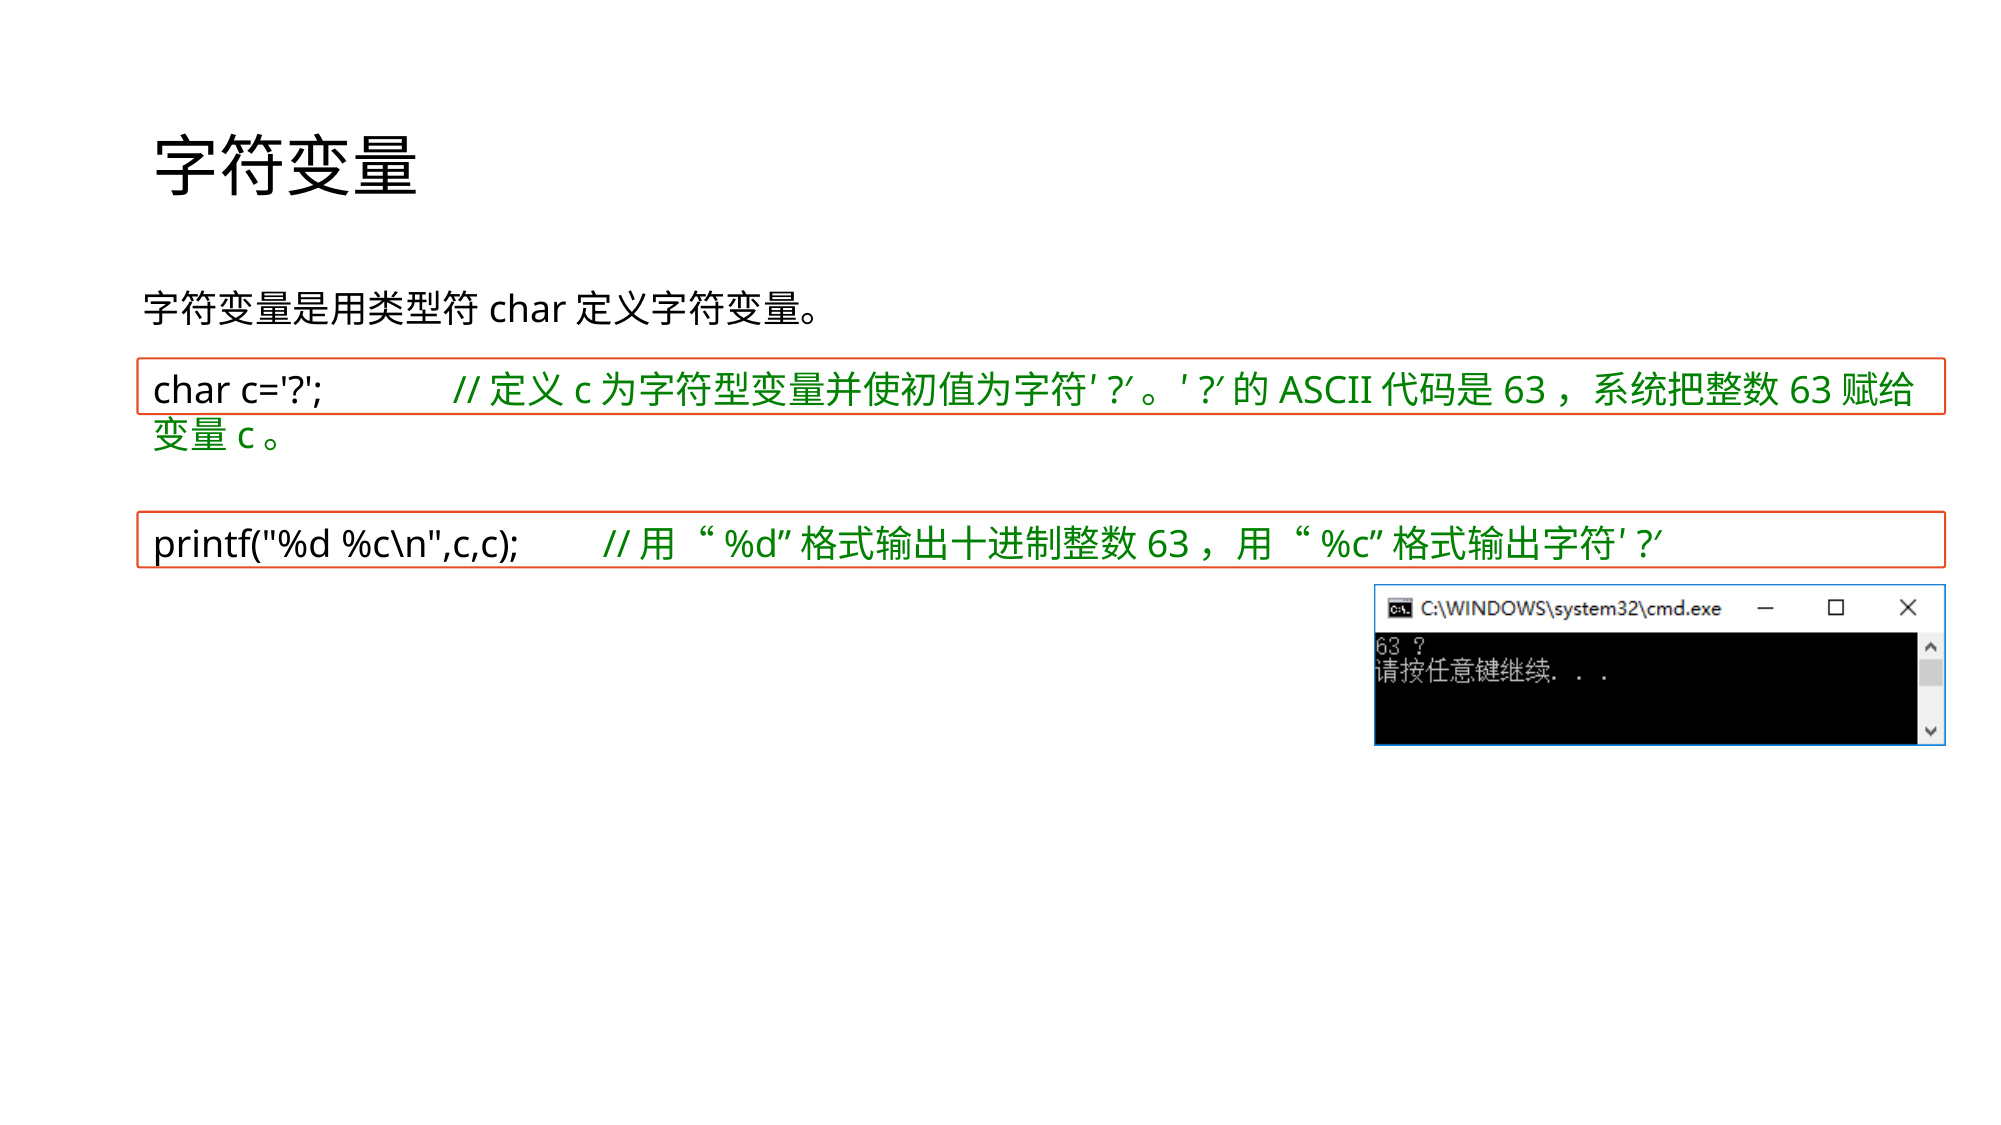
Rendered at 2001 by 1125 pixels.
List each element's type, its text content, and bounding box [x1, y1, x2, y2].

text_box printf("%d %c\n",c,c); //用“%d”格式输出十进制整数63，用“%c”格式输出字符′?′ [136, 510, 1947, 569]
text_box 字符变量是用类型符char定义字符变量。 [127, 277, 853, 337]
text_box char c='?'; //定义c为字符型变量并使初值为字符′?′。′?′的ASCII代码是63，系统把整数63赋给变量c。 [136, 357, 1947, 416]
picture [1374, 584, 1946, 746]
title 字符变量 [137, 59, 1863, 278]
